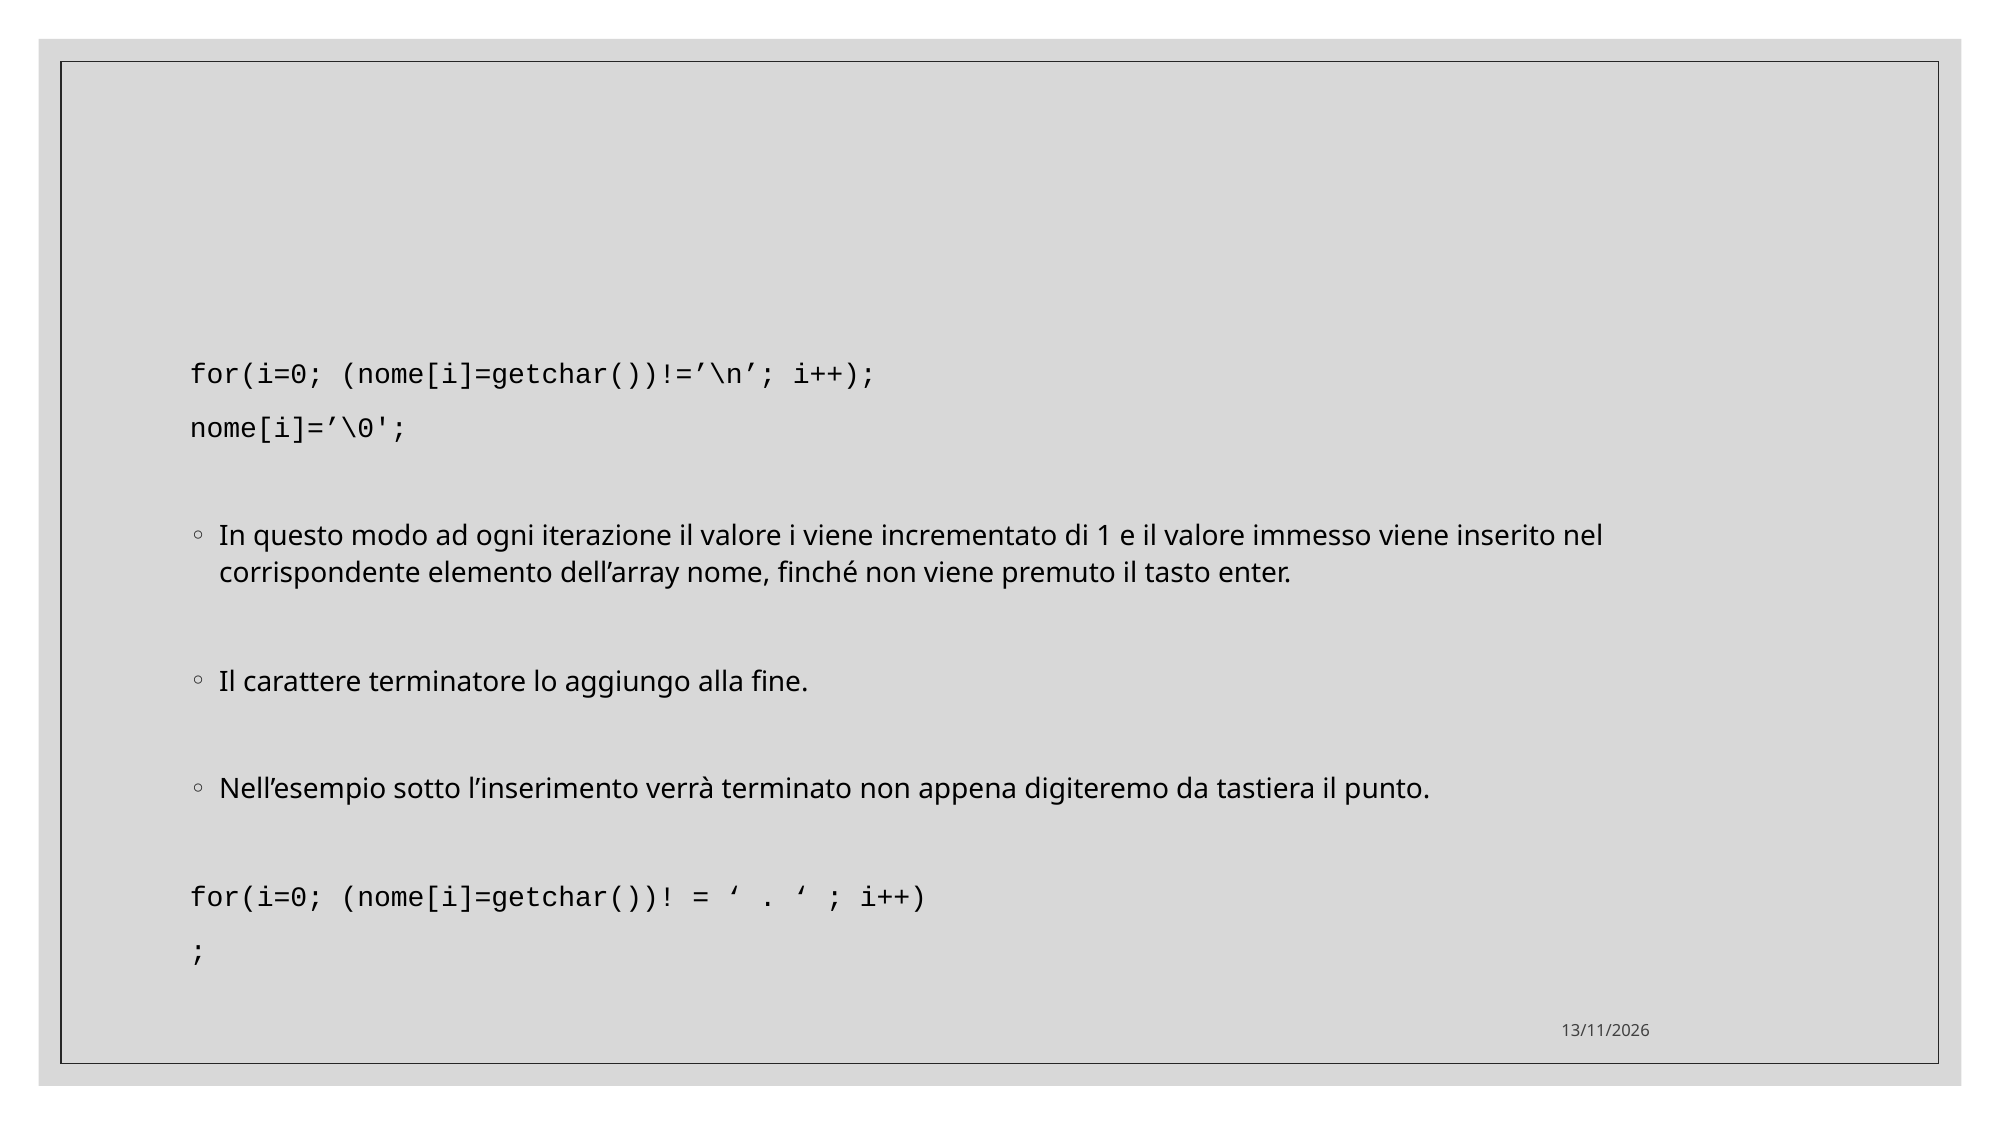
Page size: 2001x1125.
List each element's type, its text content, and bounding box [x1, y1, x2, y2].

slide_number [1190, 990, 1665, 1050]
list for(i=0; (nome[i]=getchar())!=’\n’; i++); nome[i]=’\0′; In questo modo ad ogni iterazione il valore i viene incrementato di 1 e il valore immesso viene inserito nel corrispondente elemento dell’array nome, finché non viene premuto il tasto enter. Il carattere terminatore lo aggiungo alla fine. Nell’esempio sotto l’inserimento verrà terminato non appena digiteremo da tastiera il punto. for(i=0; (nome[i]=getchar())! = ‘ . ‘ ; i++) ; [174, 345, 1825, 977]
